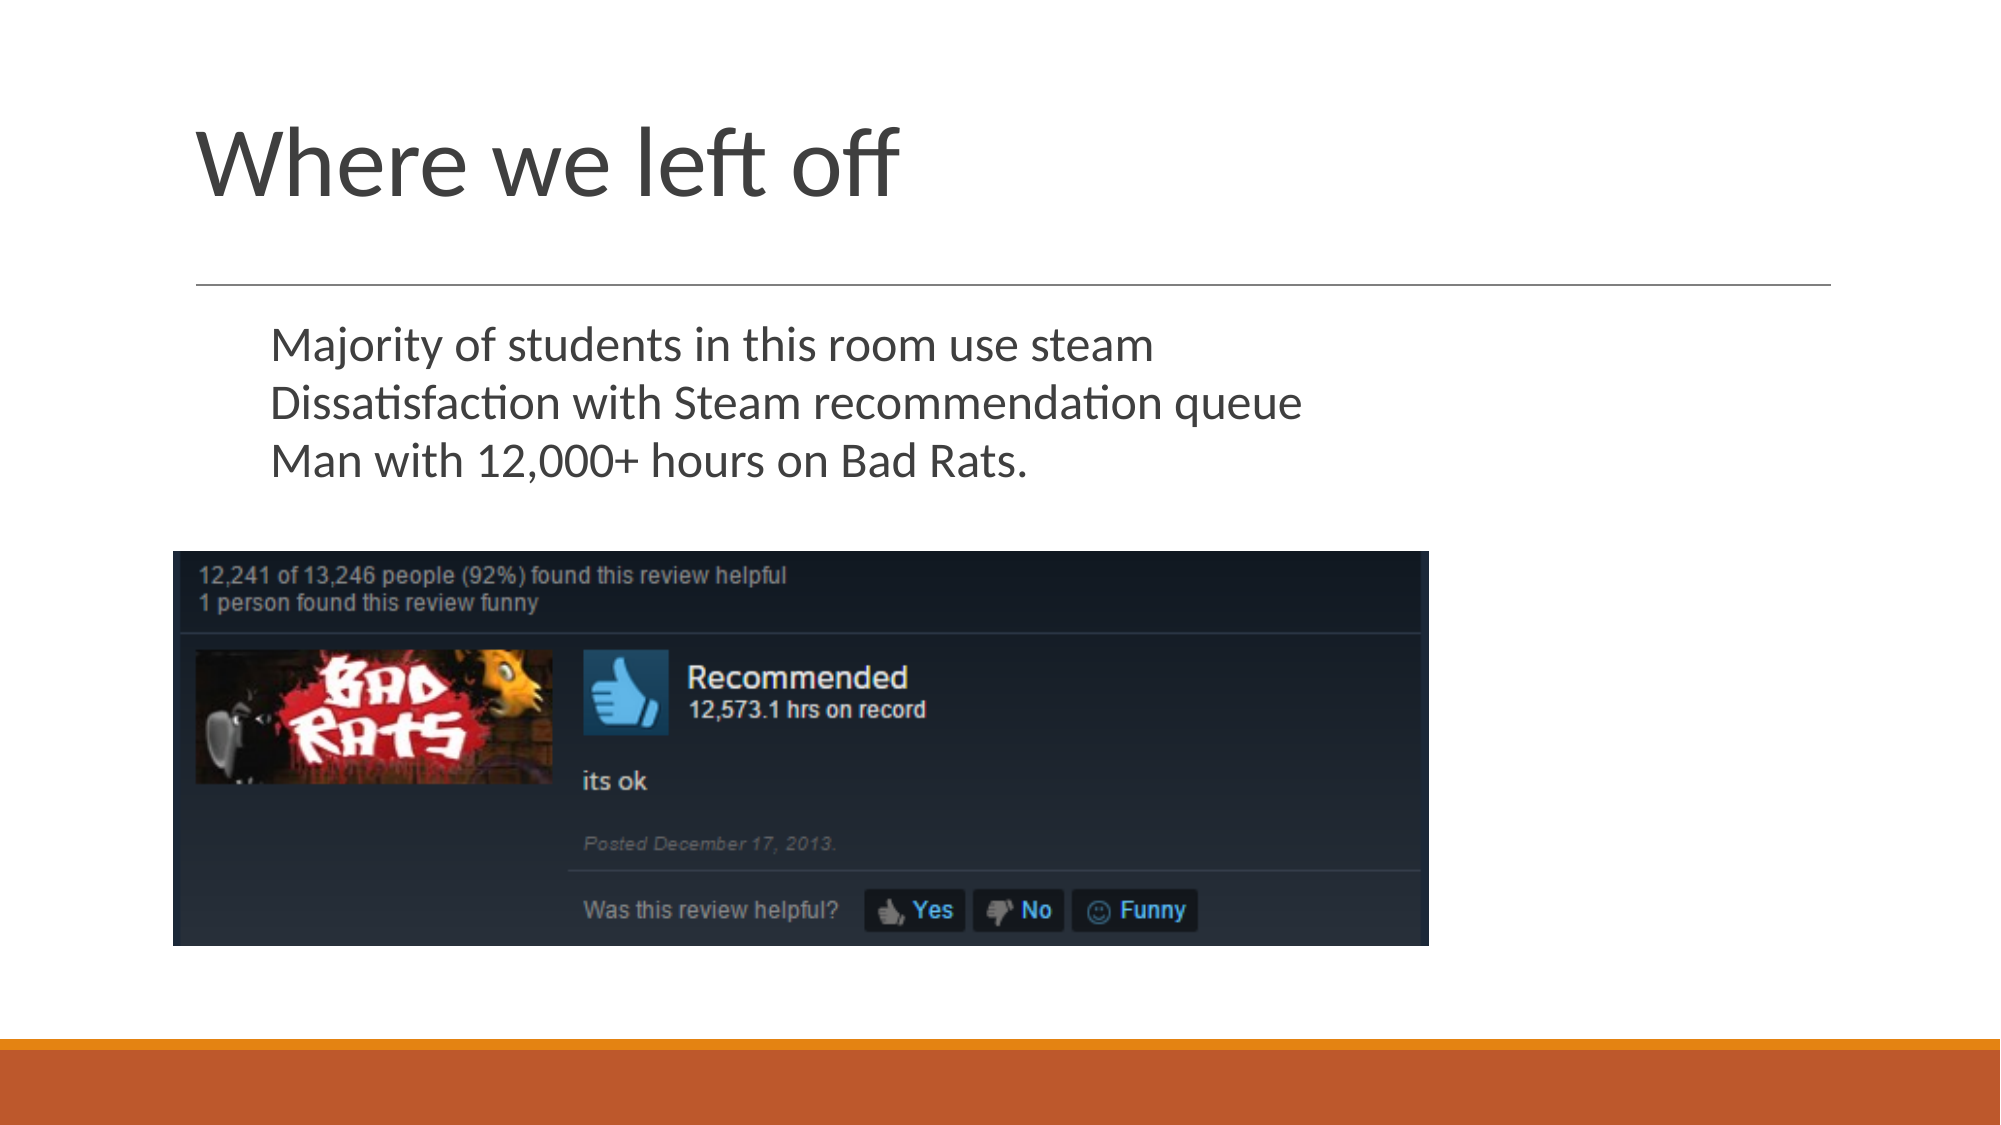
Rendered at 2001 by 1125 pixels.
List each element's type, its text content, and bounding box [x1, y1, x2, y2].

title Where we left off [180, 47, 1830, 285]
list Majority of students in this room use steam Dissatisfaction with Steam recommendation queue Man with 12,000+ hours on Bad Rats. [180, 302, 1830, 963]
picture [172, 551, 1429, 946]
